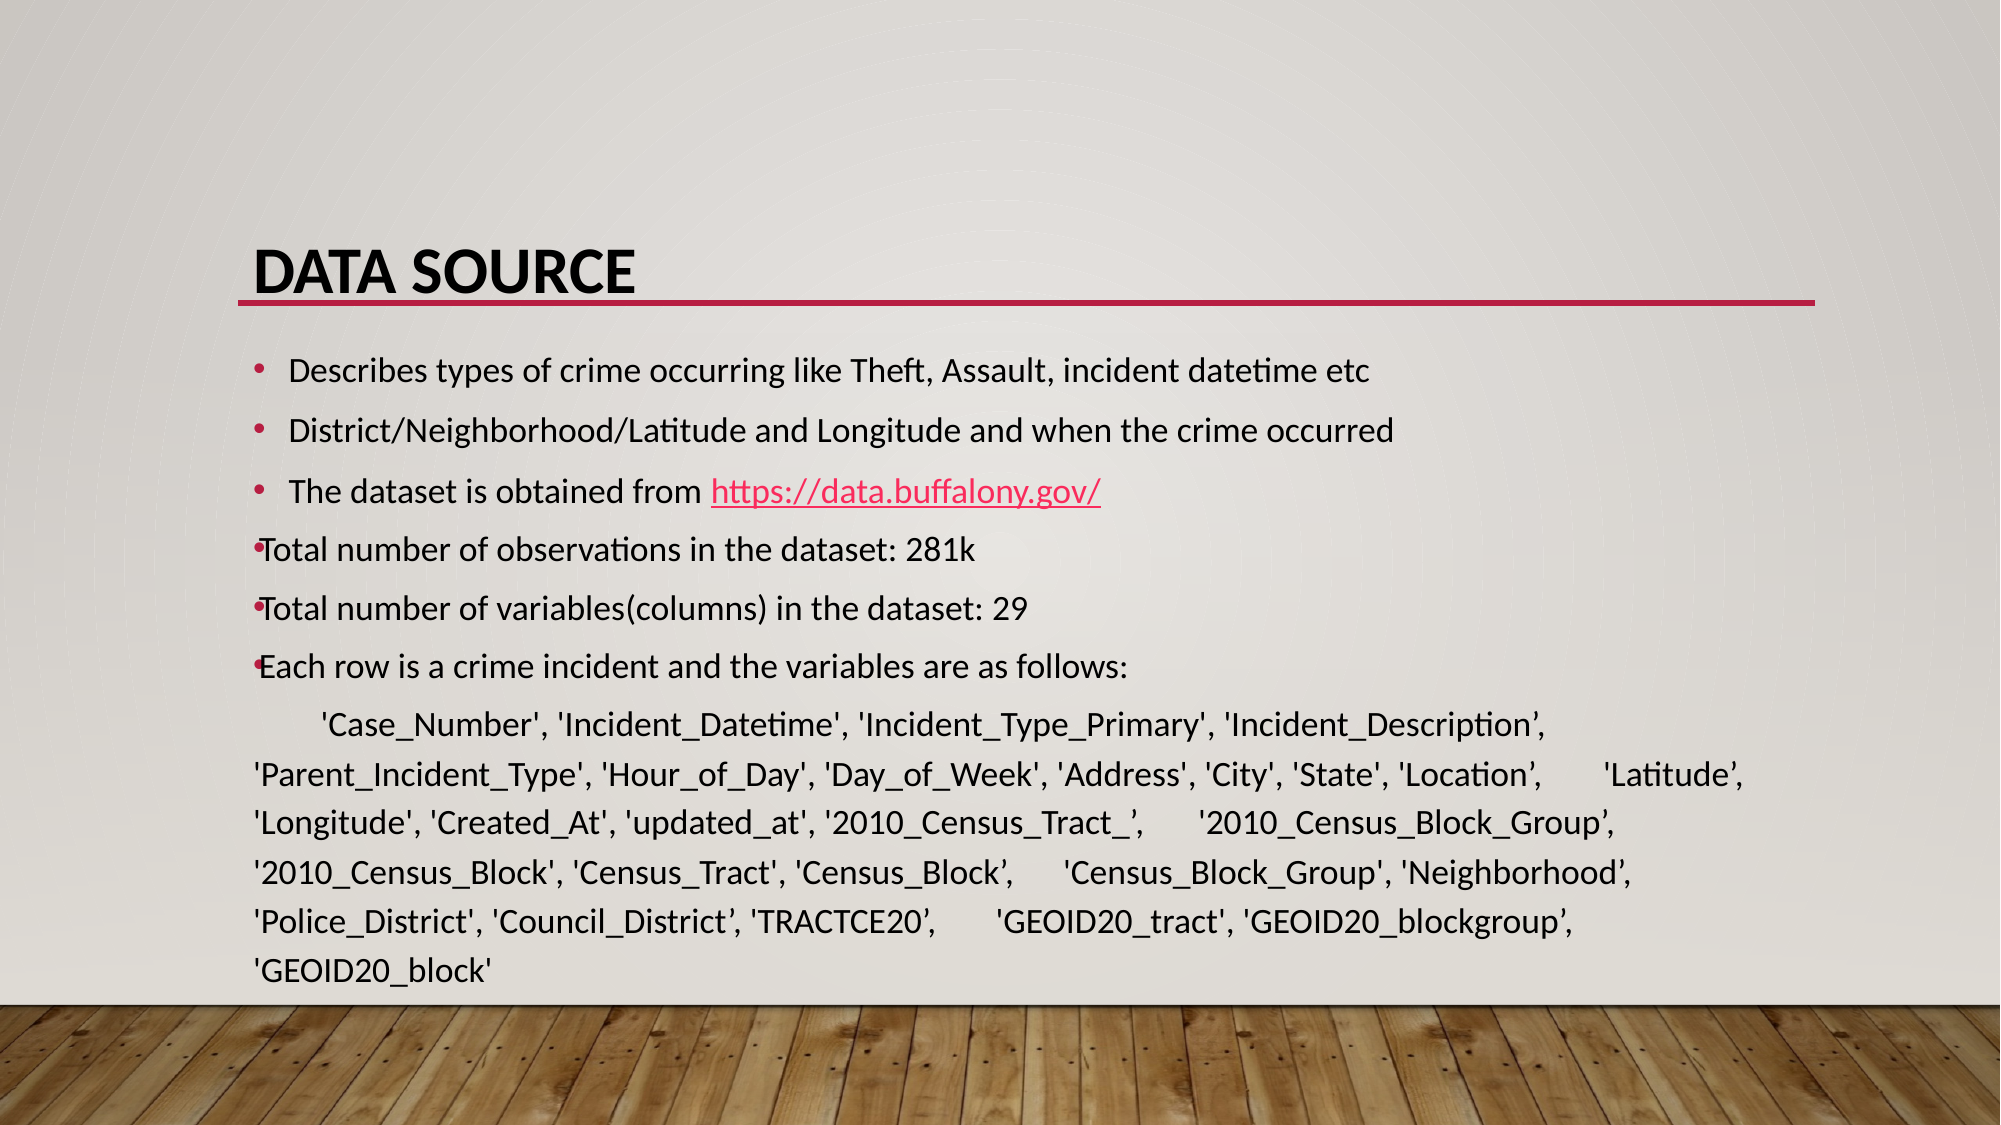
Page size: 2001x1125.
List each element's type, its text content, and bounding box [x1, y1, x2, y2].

list Describes types of crime occurring like Theft, Assault, incident datetime etc District/Neighborhood/Latitude and Longitude and when the crime occurred The dataset is obtained from https://data.buffalony.gov/ Total number of observations in the dataset: 281k Total number of variables(columns) in the dataset: 29 Each row is a crime incident and the variables are as follows: 'Case_Number', 'Incident_Datetime', 'Incident_Type_Primary', 'Incident_Description’, 'Parent_Incident_Type', 'Hour_of_Day', 'Day_of_Week', 'Address', 'City', 'State', 'Location’, 'Latitude’, 'Longitude', 'Created_At', 'updated_at', '2010_Census_Tract_’, '2010_Census_Block_Group’, '2010_Census_Block', 'Census_Tract', 'Census_Block’, 'Census_Block_Group', 'Neighborhood’, 'Police_District', 'Council_District’, 'TRACTCE20’, 'GEOID20_tract', 'GEOID20_blockgroup’, 'GEOID20_block' [238, 330, 1814, 1008]
title DATA SOURCE [238, 228, 1814, 305]
picture [0, 1005, 2000, 1125]
